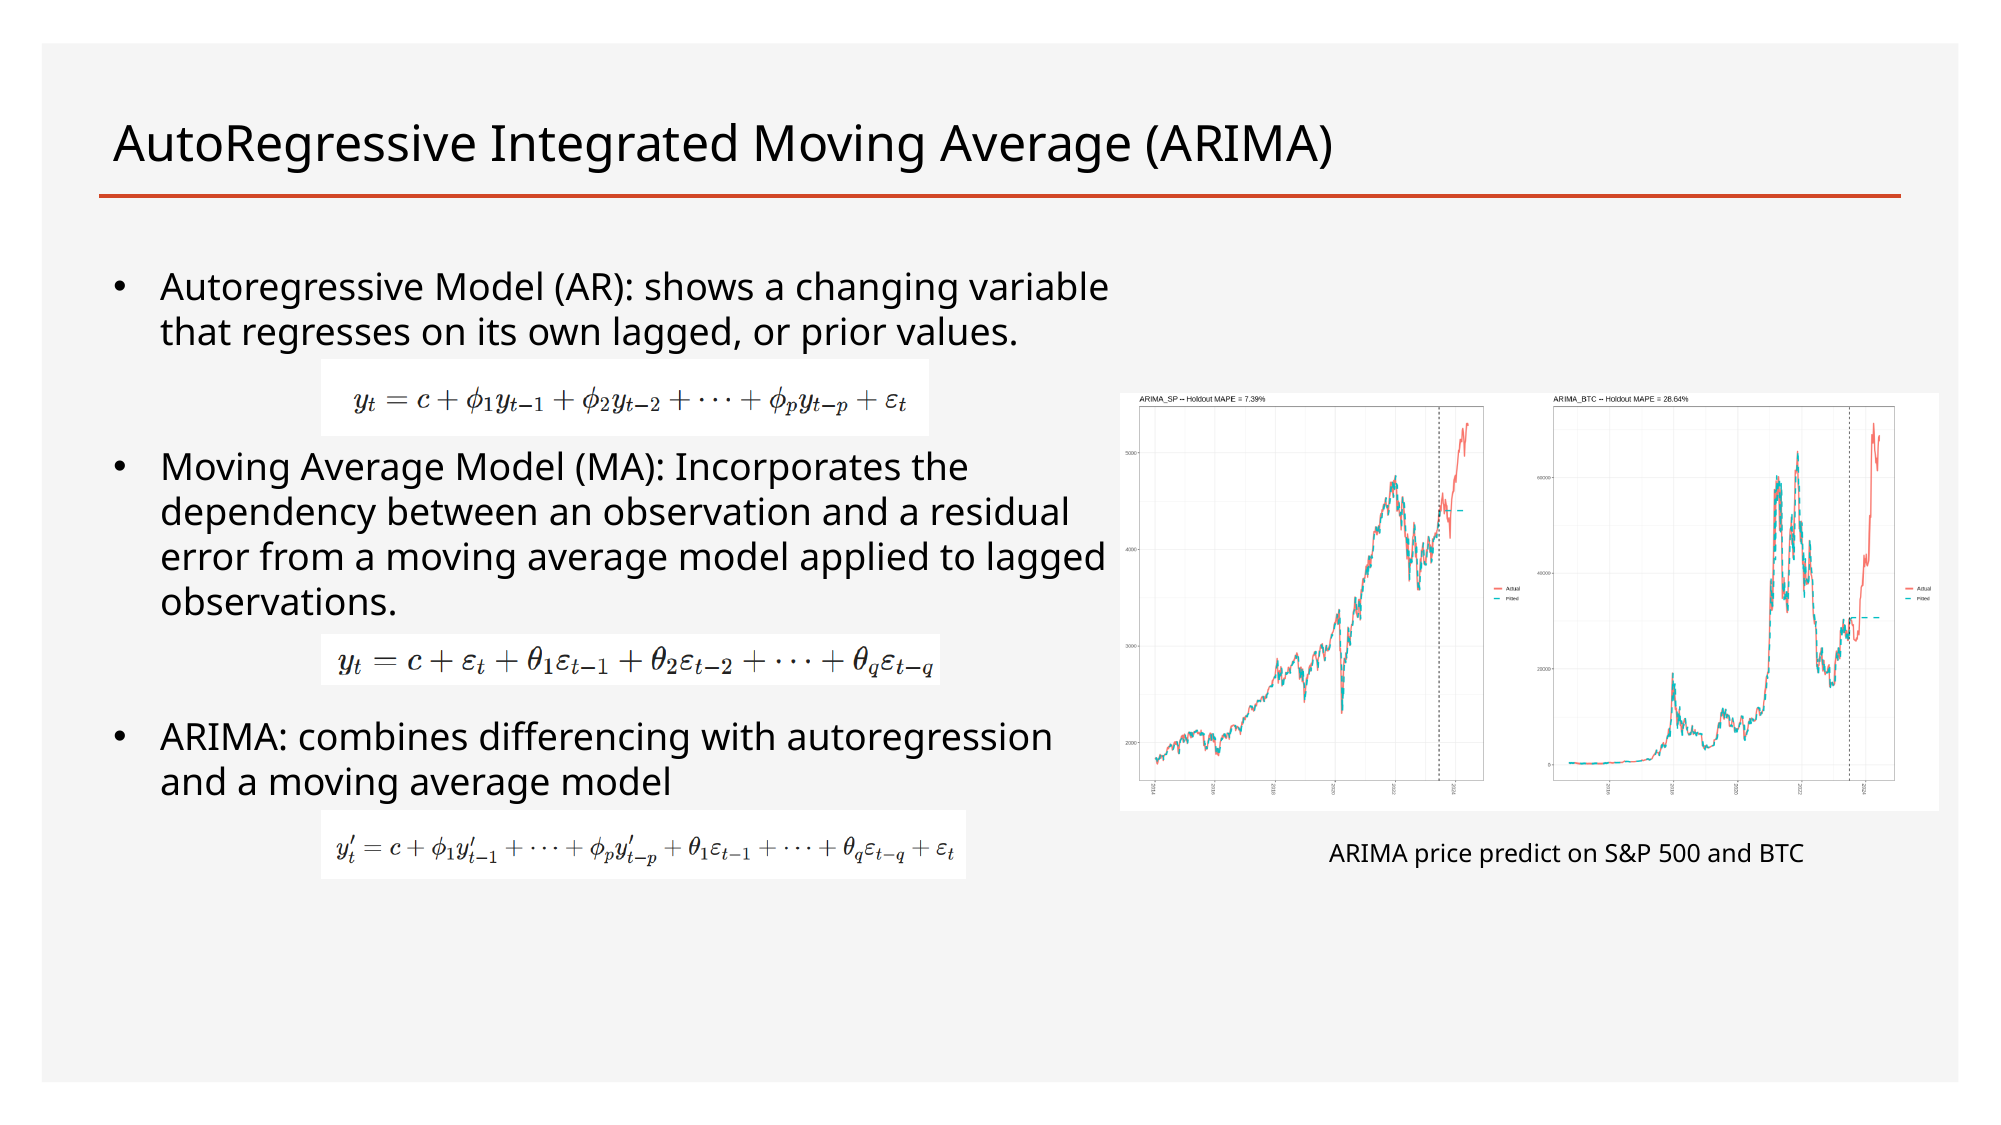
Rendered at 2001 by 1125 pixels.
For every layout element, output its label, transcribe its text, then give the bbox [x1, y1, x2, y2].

picture [321, 359, 929, 436]
subtitle AutoRegressive Integrated Moving Average (ARIMA) [98, 74, 1900, 185]
picture [321, 810, 966, 879]
picture [1120, 393, 1939, 811]
text_box ARIMA price predict on S&P 500 and BTC [1277, 830, 1857, 876]
picture [321, 634, 940, 685]
text_box Autoregressive Model (AR): shows a changing variable that regresses on its own lagged, or prior values. Moving Average Model (MA): Incorporates the dependency between an observation and a residual error from a moving average model applied to lagged observations. ARIMA: combines differencing with autoregression and a moving average model [98, 255, 1127, 946]
